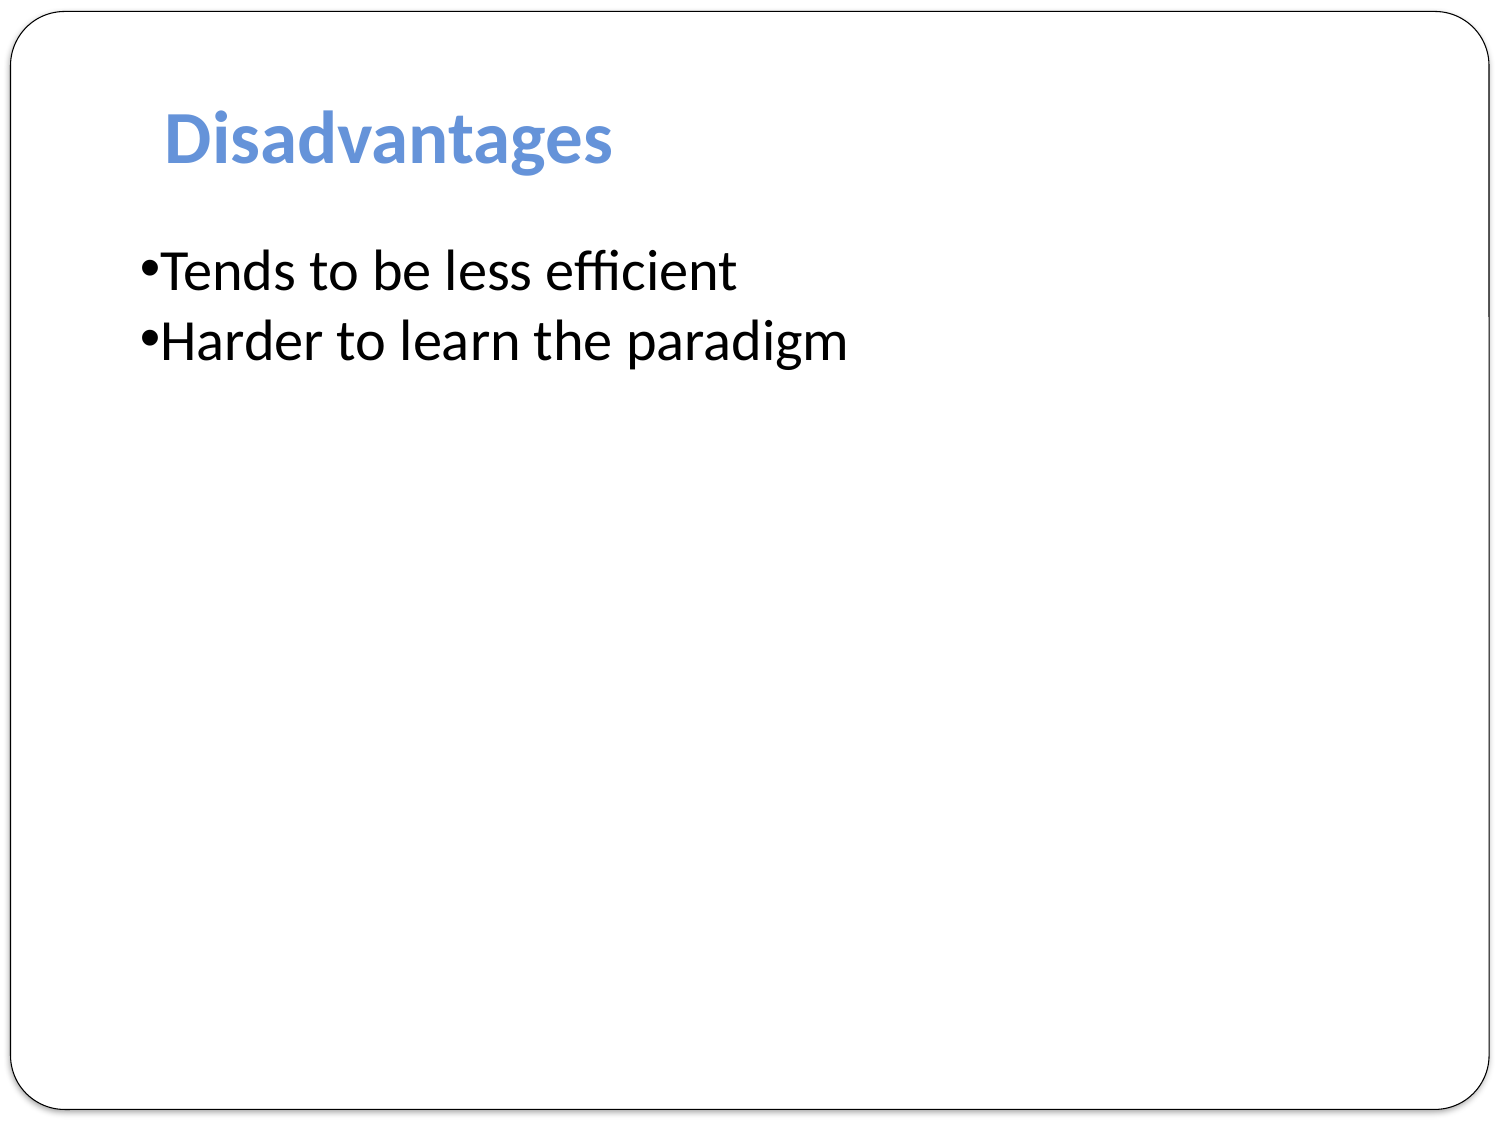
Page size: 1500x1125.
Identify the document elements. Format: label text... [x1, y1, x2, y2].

text_box Tends to be less efficient Harder to learn the paradigm [125, 224, 1363, 450]
text_box Disadvantages [149, 62, 1425, 187]
